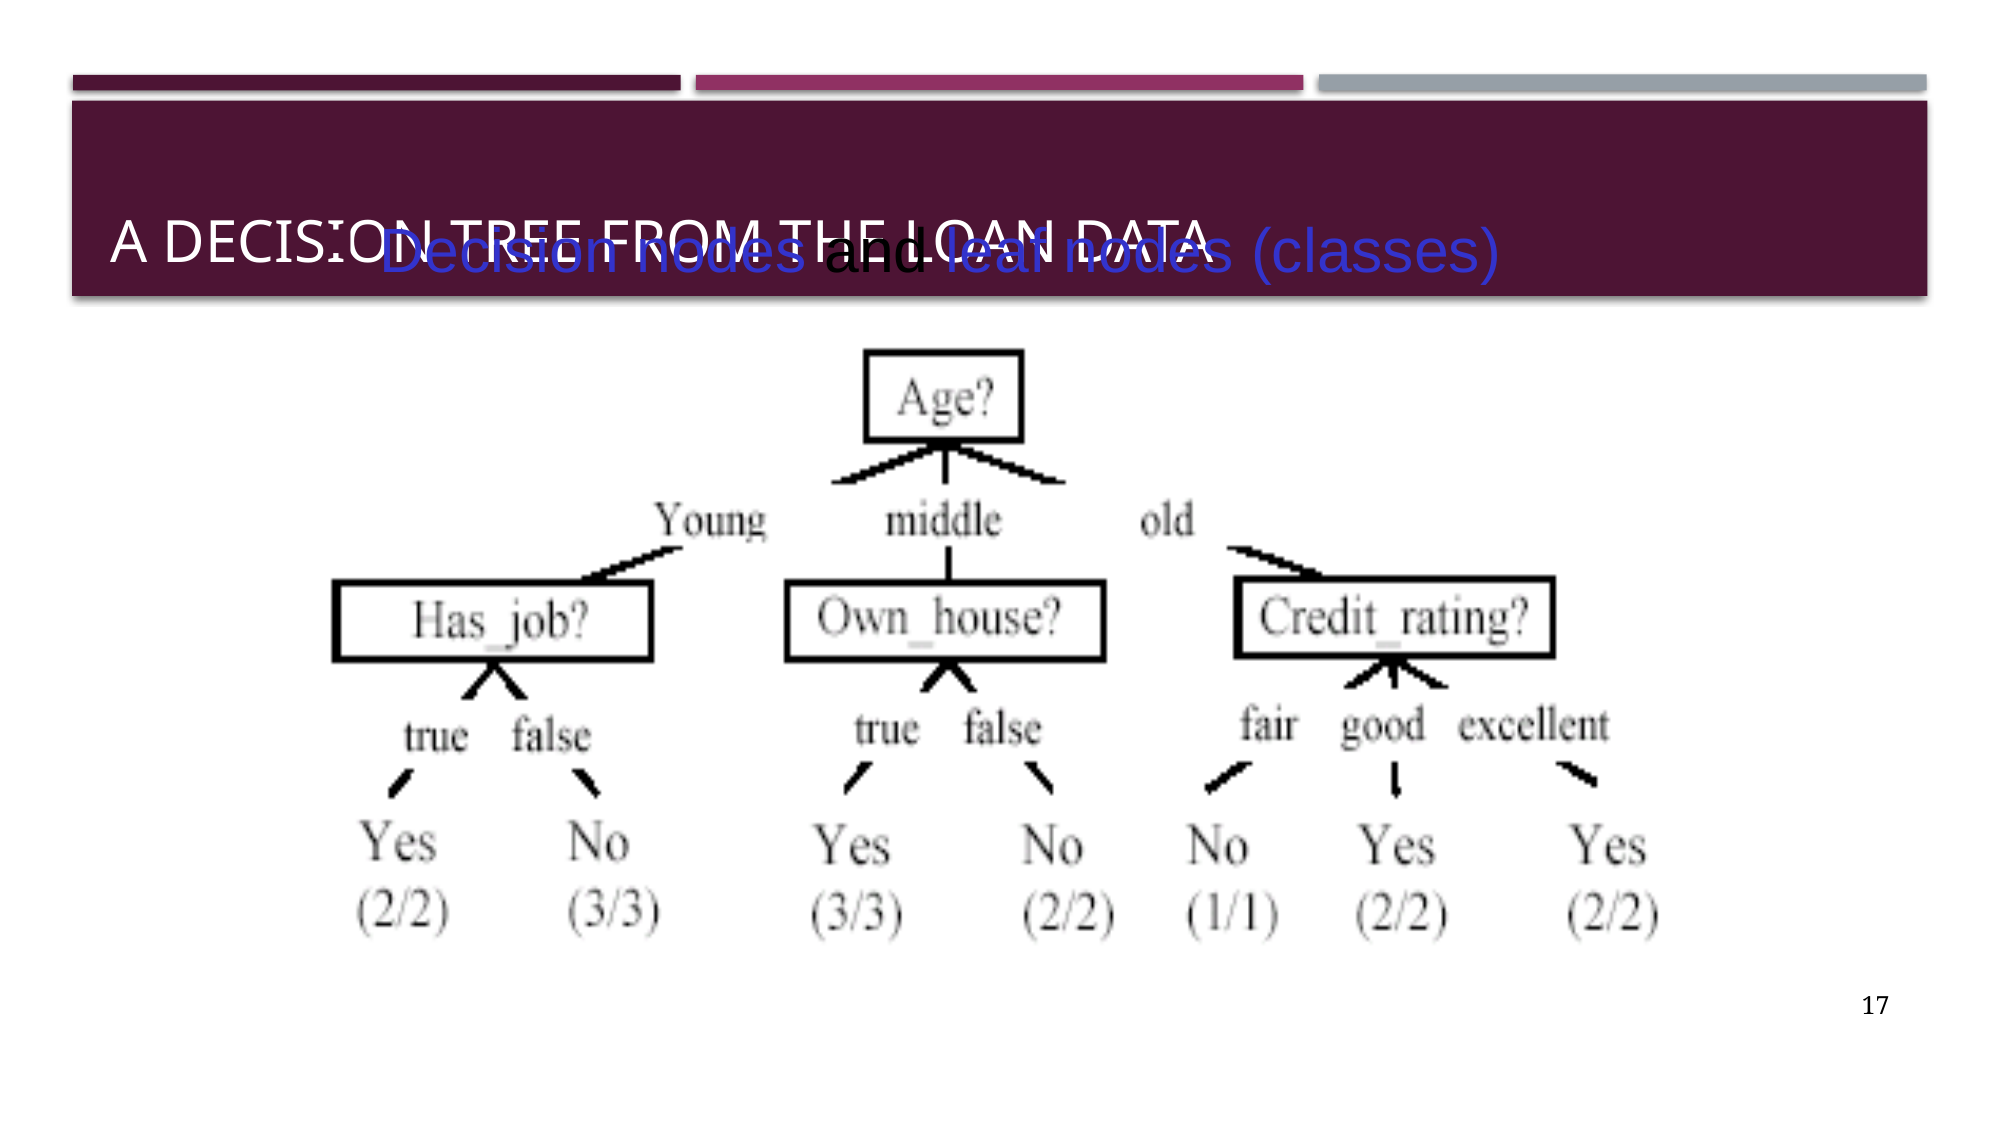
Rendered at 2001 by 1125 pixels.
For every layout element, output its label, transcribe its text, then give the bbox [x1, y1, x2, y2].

title A decision tree from the loan data [95, 115, 1905, 282]
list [320, 343, 1672, 954]
slide_number 17 [1732, 977, 1905, 1037]
text_box Decision nodes and leaf nodes (classes) [308, 202, 1626, 292]
